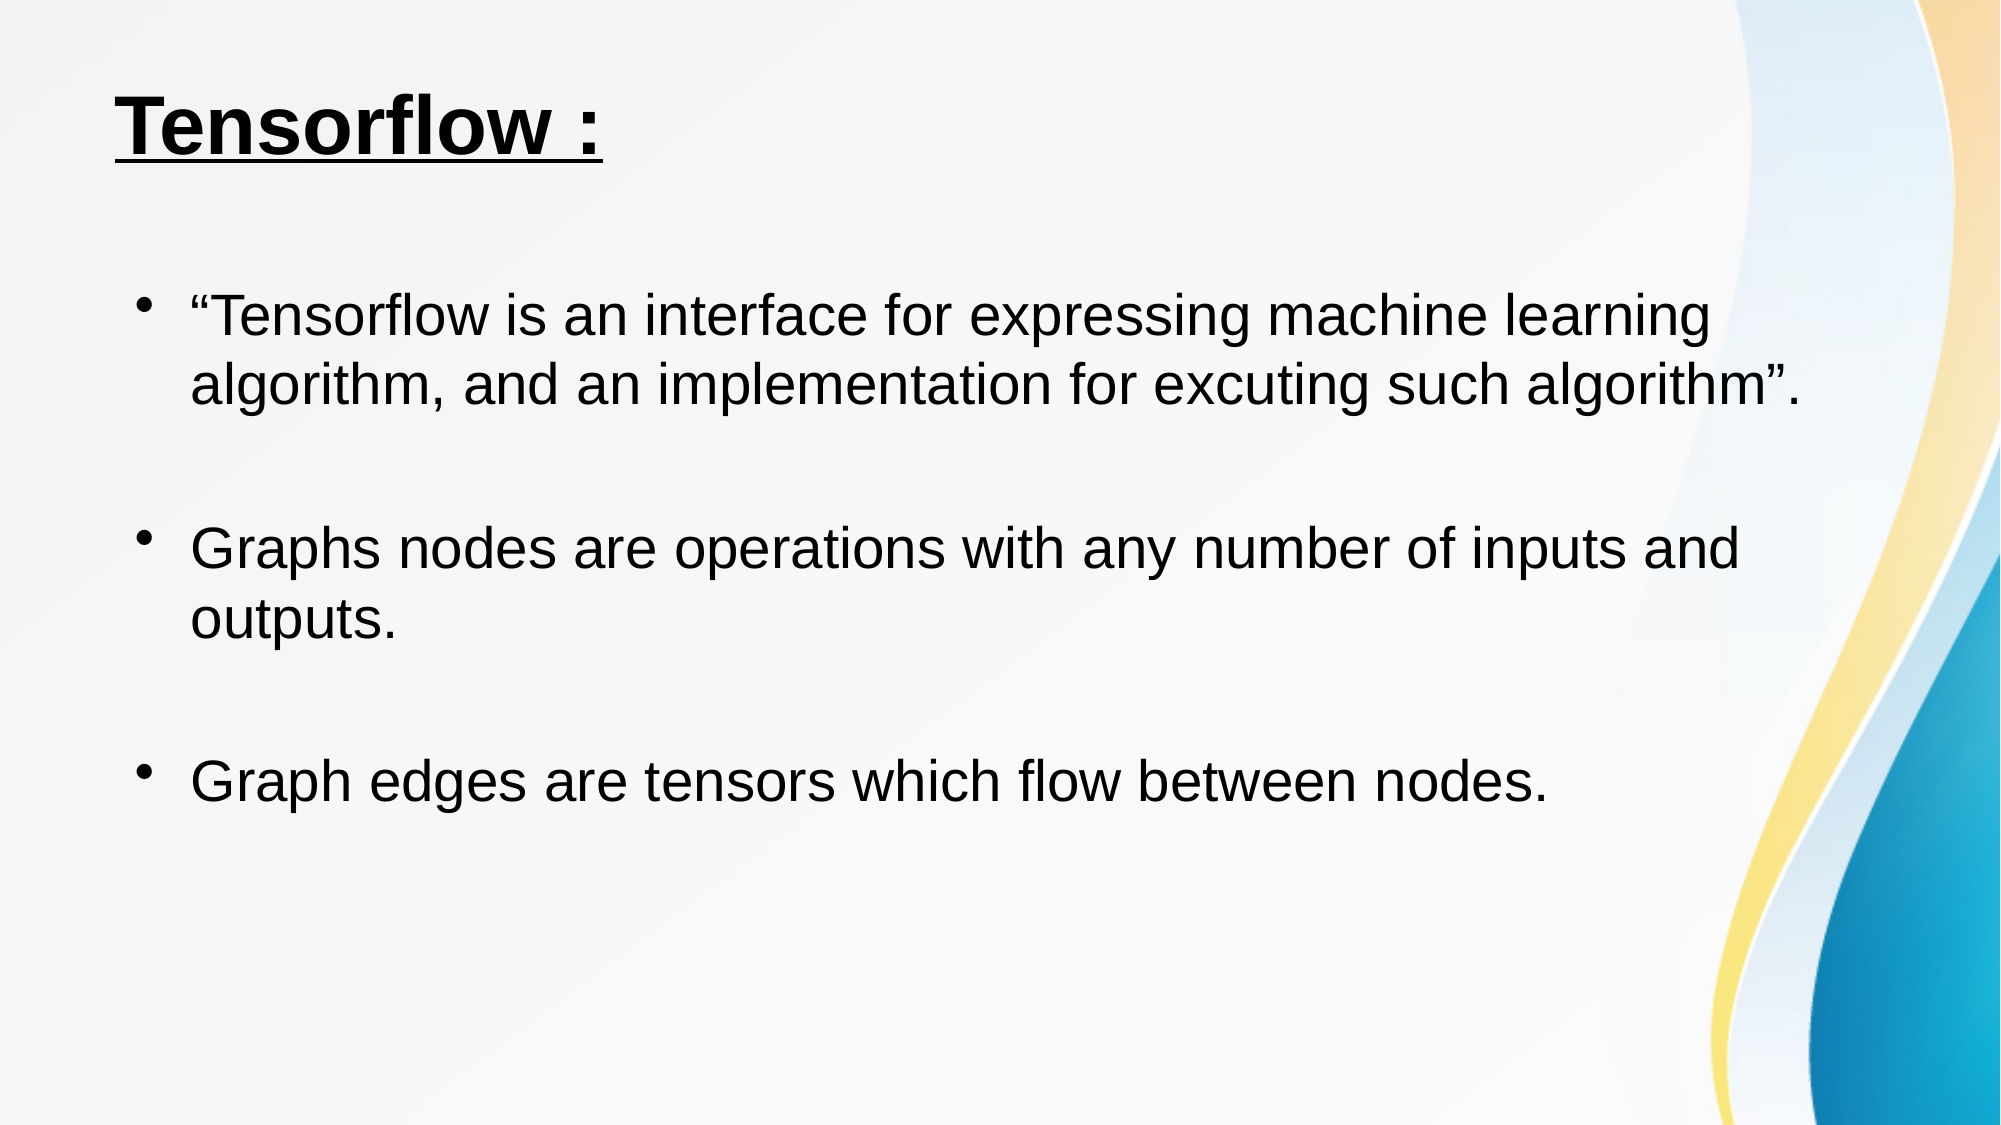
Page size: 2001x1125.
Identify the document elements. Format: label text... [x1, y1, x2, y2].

title Tensorflow : [99, 73, 1901, 170]
list “Tensorflow is an interface for expressing machine learning algorithm, and an implementation for excuting such algorithm”. Graphs nodes are operations with any number of inputs and outputs. Graph edges are tensors which flow between nodes. [119, 269, 1920, 1083]
picture [0, 0, 2001, 1125]
